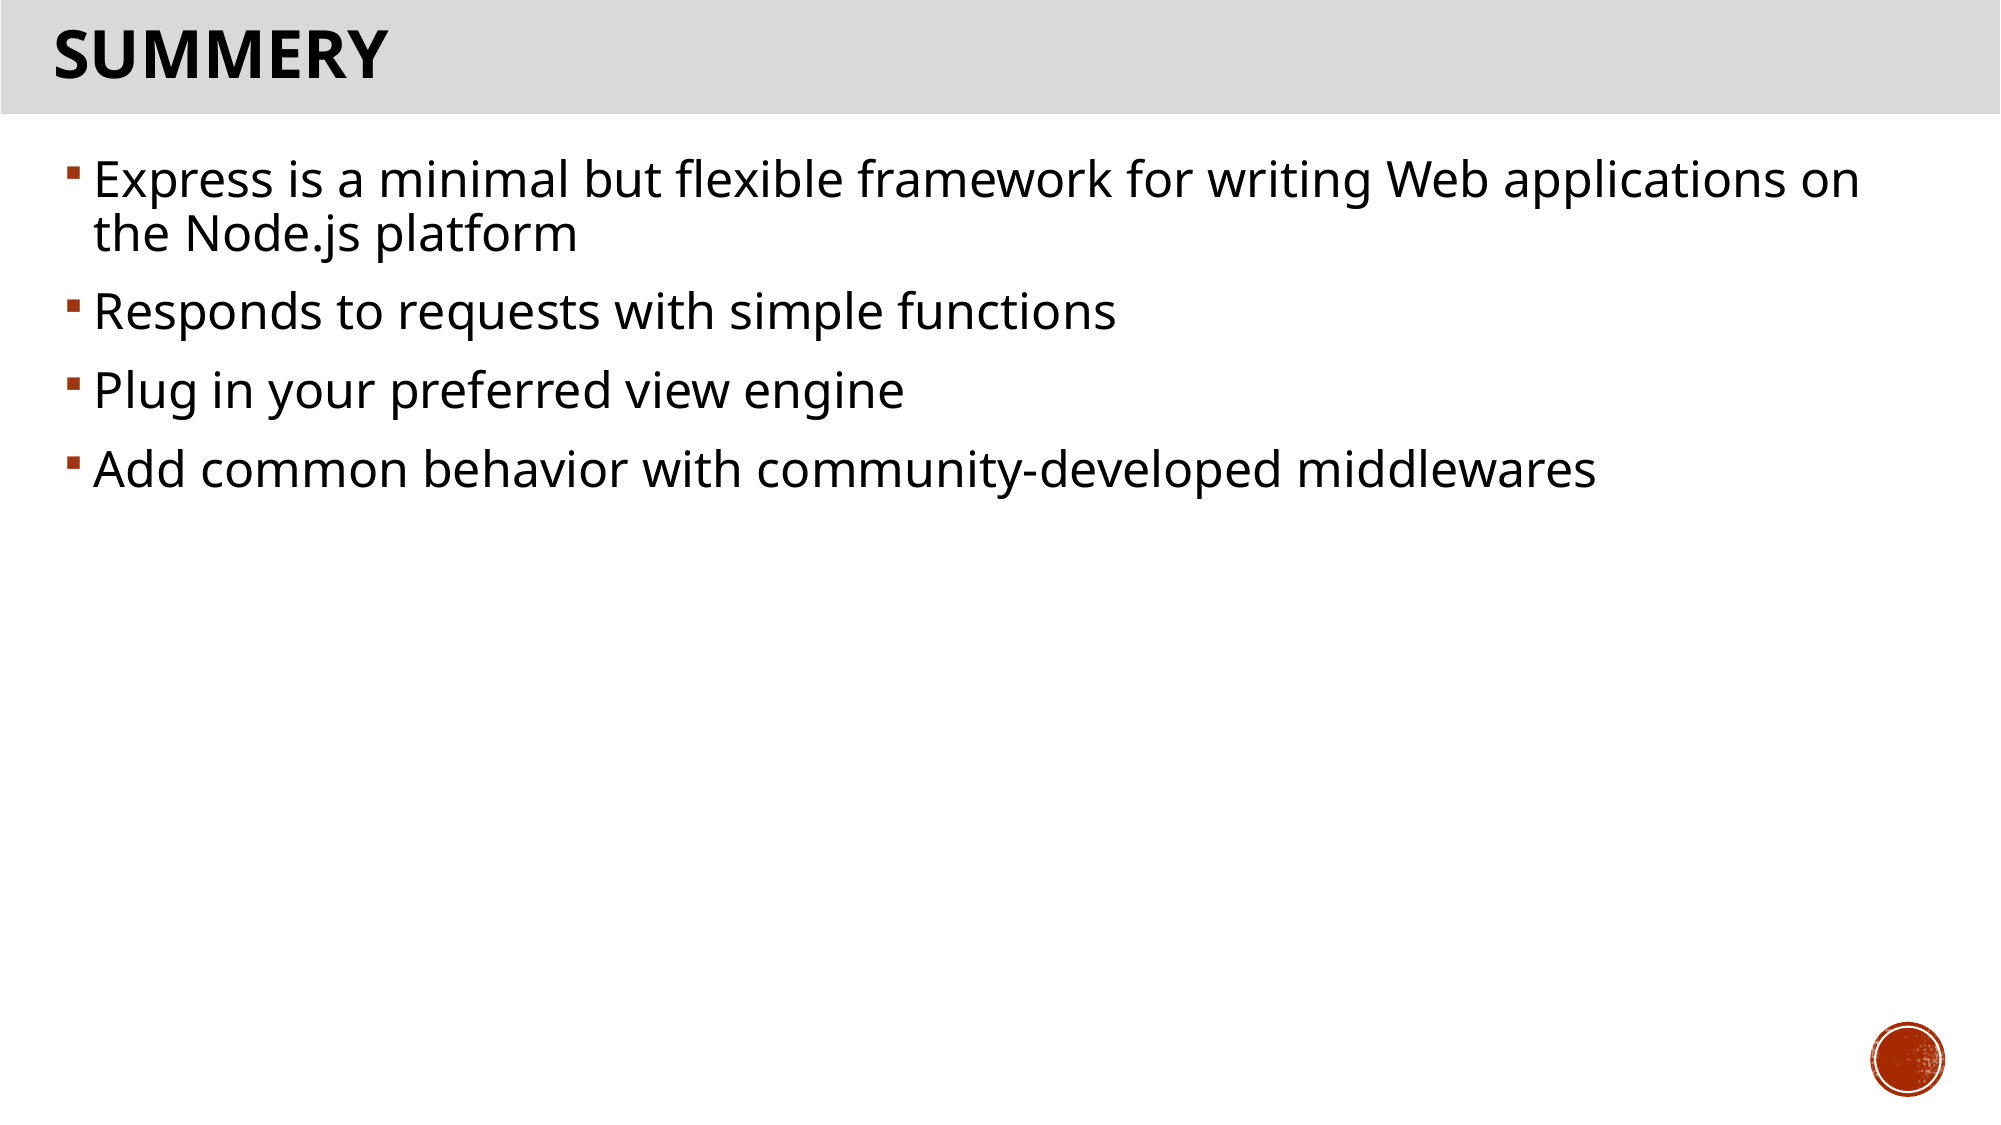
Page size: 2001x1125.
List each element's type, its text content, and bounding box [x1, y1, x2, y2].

title SUMMERY [0, 0, 2000, 115]
list Express is a minimal but flexible framework for writing Web applications on the Node.js platform Responds to requests with simple functions Plug in your preferred view engine Add common behavior with community-developed middlewares [48, 146, 1941, 1079]
